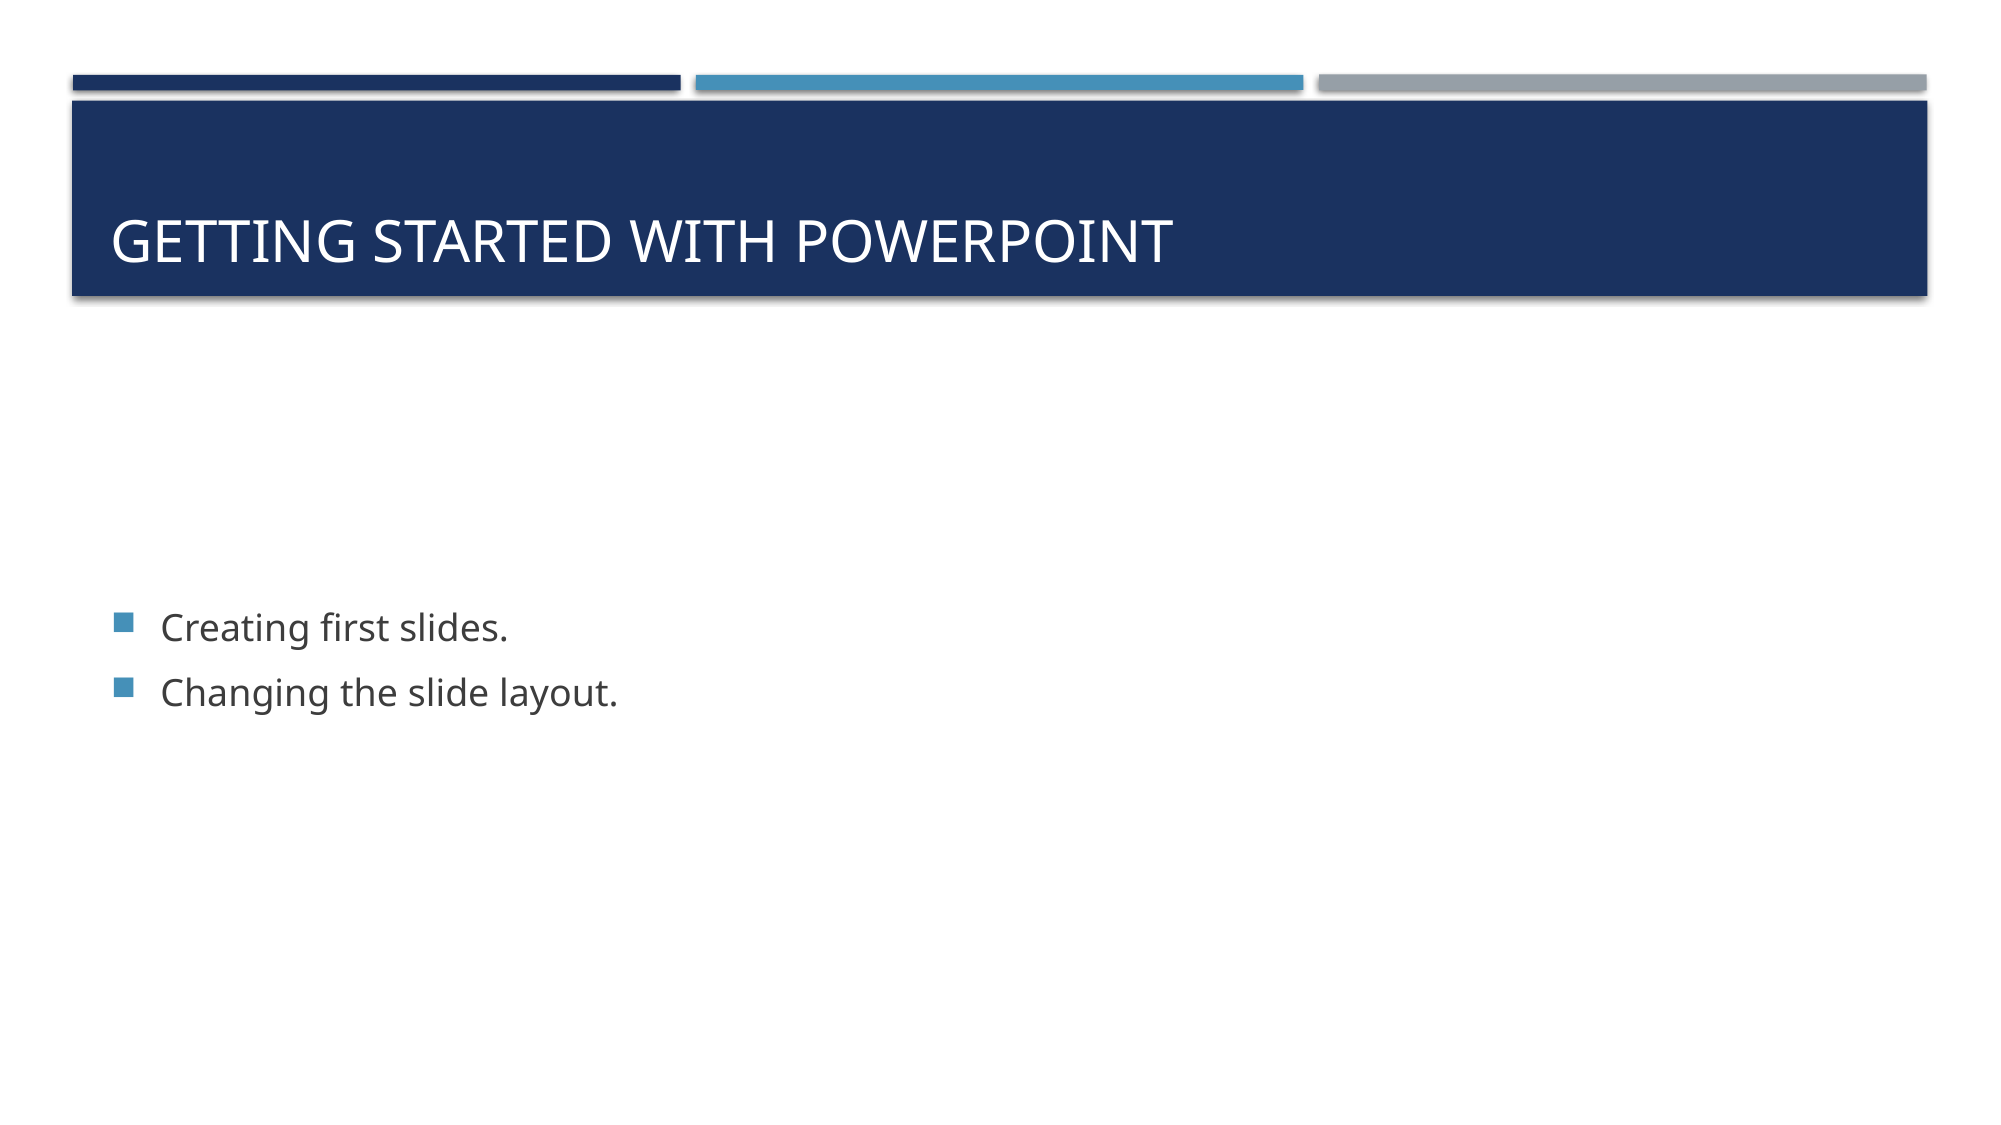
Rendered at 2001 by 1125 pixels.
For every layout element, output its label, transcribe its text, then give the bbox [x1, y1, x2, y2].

list Creating first slides. Changing the slide layout. [95, 357, 1905, 962]
title Getting started with powerpoint [95, 115, 1905, 282]
